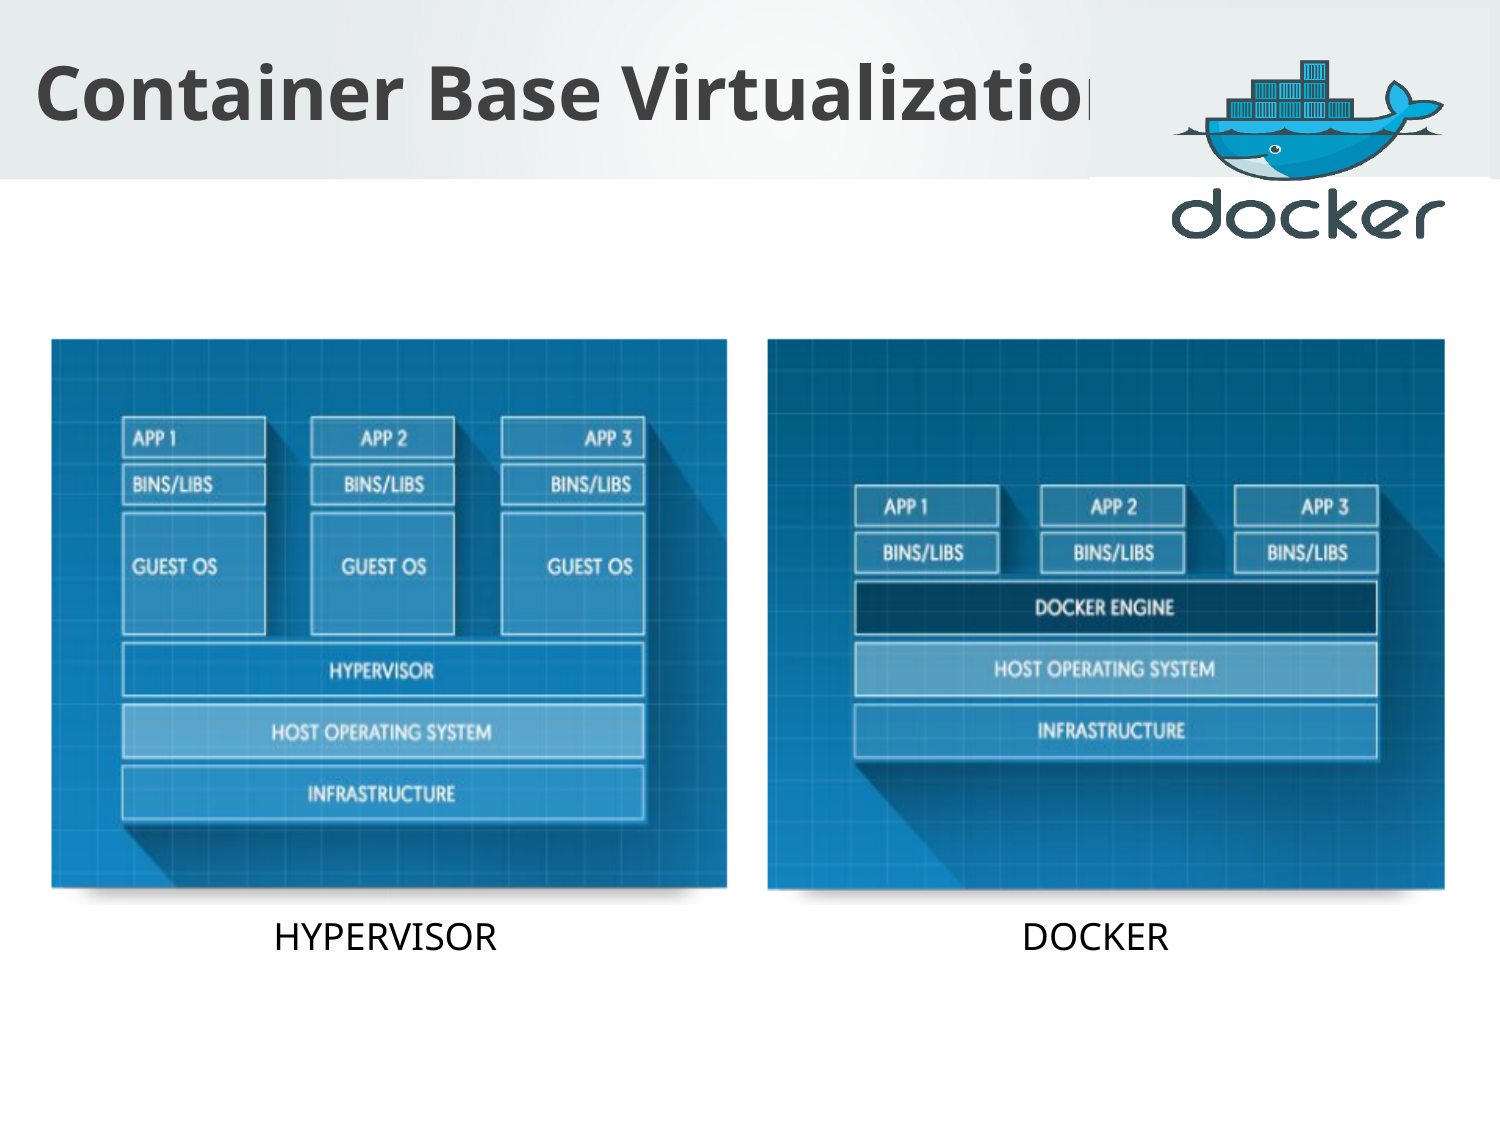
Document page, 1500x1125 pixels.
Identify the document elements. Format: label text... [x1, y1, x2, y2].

text_box [1090, 177, 1490, 346]
text_box [1090, 8, 1490, 177]
text_box HYPERVISOR [44, 913, 727, 965]
picture [0, 21, 1500, 1125]
text_box DOCKER [754, 914, 1437, 965]
title Container Base Virtualization [0, 2, 1500, 179]
